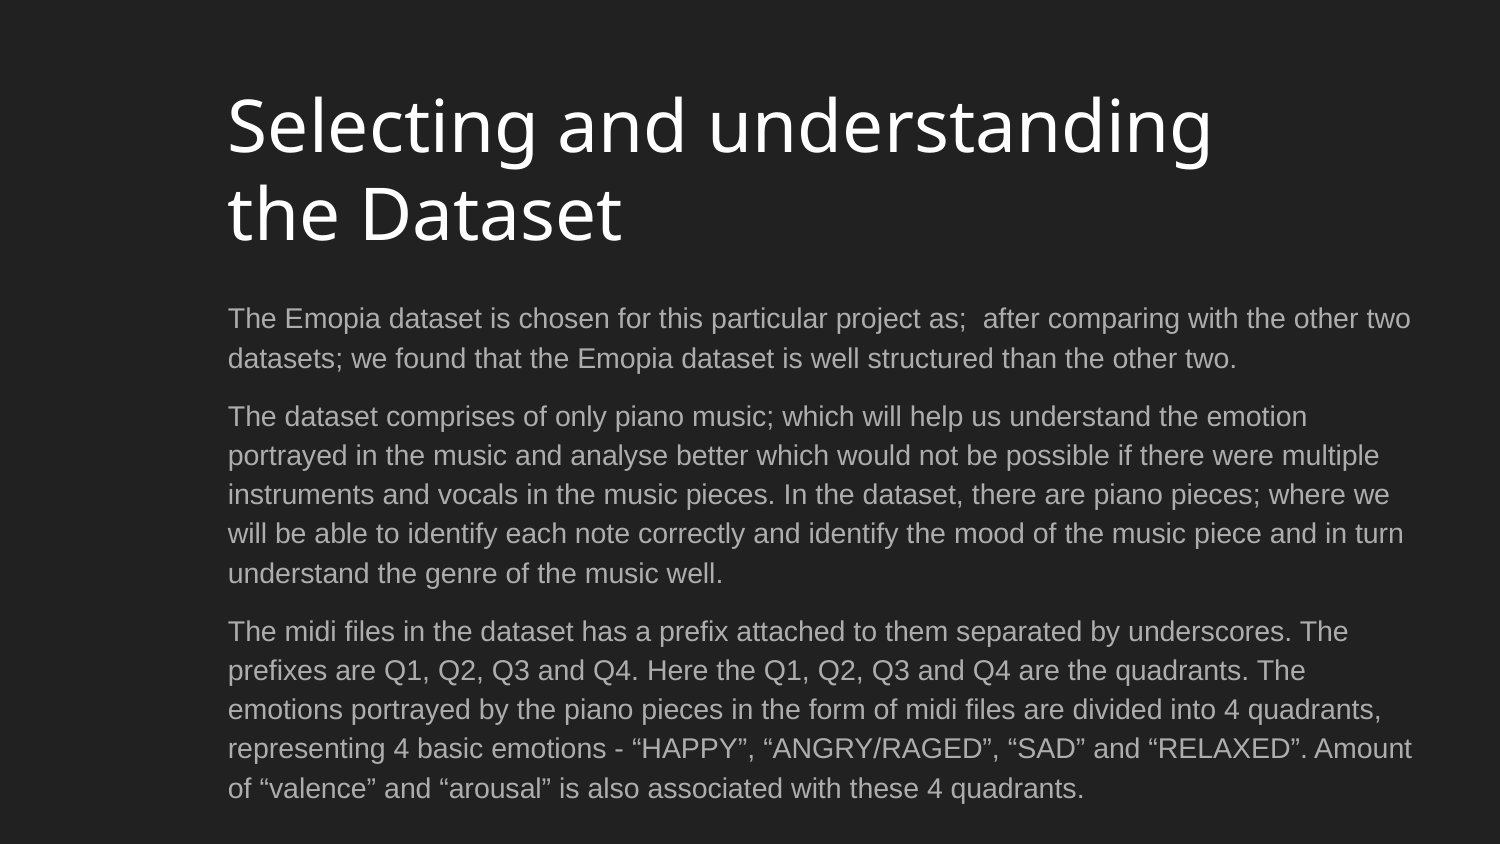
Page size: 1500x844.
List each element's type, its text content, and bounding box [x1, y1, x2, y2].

list The Emopia dataset is chosen for this particular project as; after comparing with the other two datasets; we found that the Emopia dataset is well structured than the other two. The dataset comprises of only piano music; which will help us understand the emotion portrayed in the music and analyse better which would not be possible if there were multiple instruments and vocals in the music pieces. In the dataset, there are piano pieces; where we will be able to identify each note correctly and identify the mood of the music piece and in turn understand the genre of the music well. The midi files in the dataset has a prefix attached to them separated by underscores. The prefixes are Q1, Q2, Q3 and Q4. Here the Q1, Q2, Q3 and Q4 are the quadrants. The emotions portrayed by the piano pieces in the form of midi files are divided into 4 quadrants, representing 4 basic emotions - “HAPPY”, “ANGRY/RAGED”, “SAD” and “RELAXED”. Amount of “valence” and “arousal” is also associated with these 4 quadrants. [212, 280, 1444, 824]
title Selecting and understanding the Dataset [212, 64, 1257, 215]
